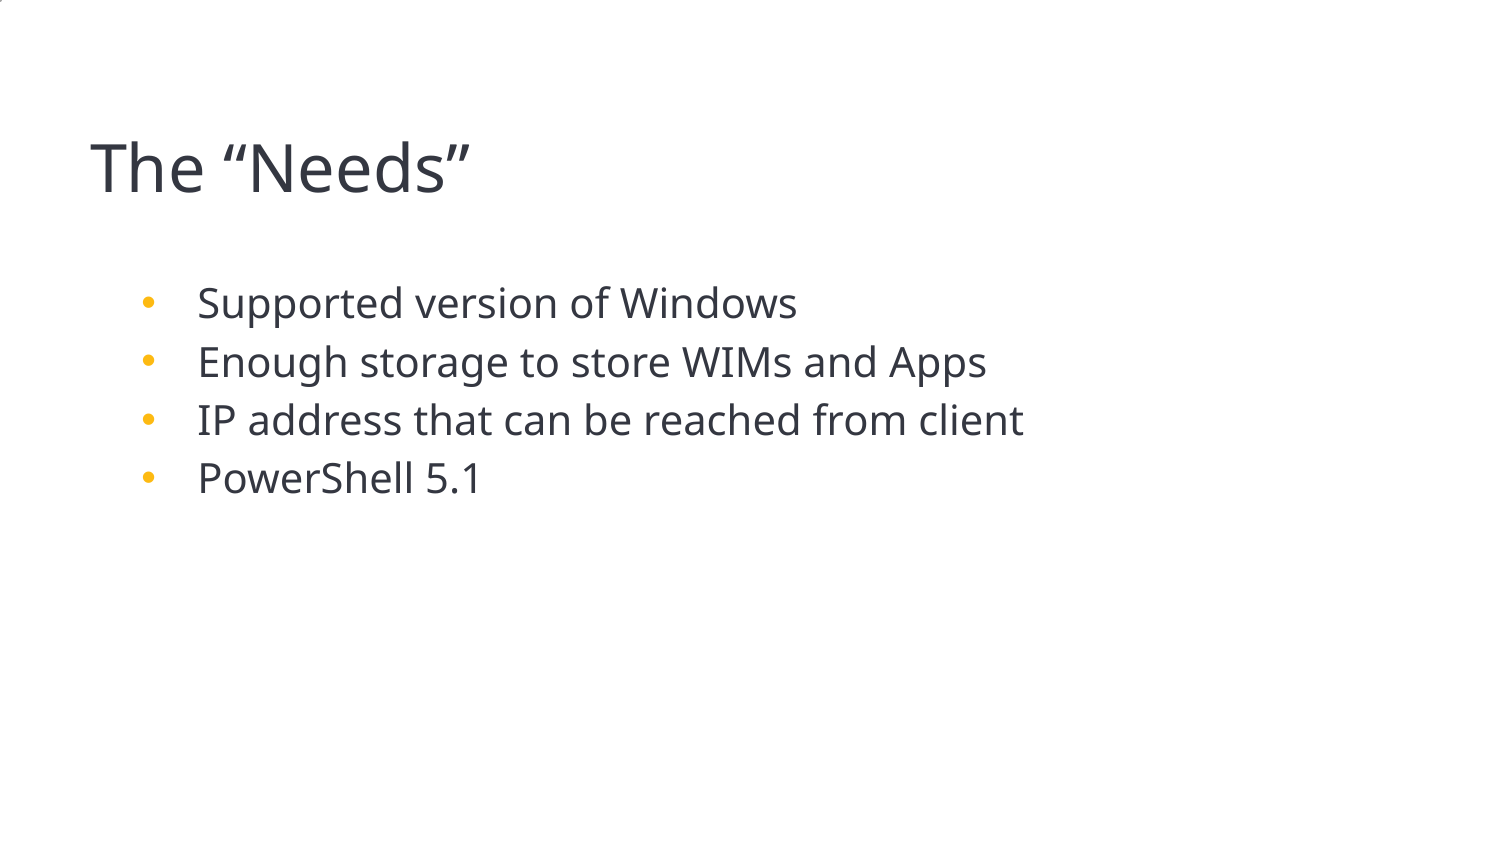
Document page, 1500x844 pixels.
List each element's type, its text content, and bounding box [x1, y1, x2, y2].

list Supported version of Windows Enough storage to store WIMs and Apps IP address that can be reached from client PowerShell 5.1 [126, 269, 1376, 697]
title The “Needs” [75, 91, 1425, 242]
